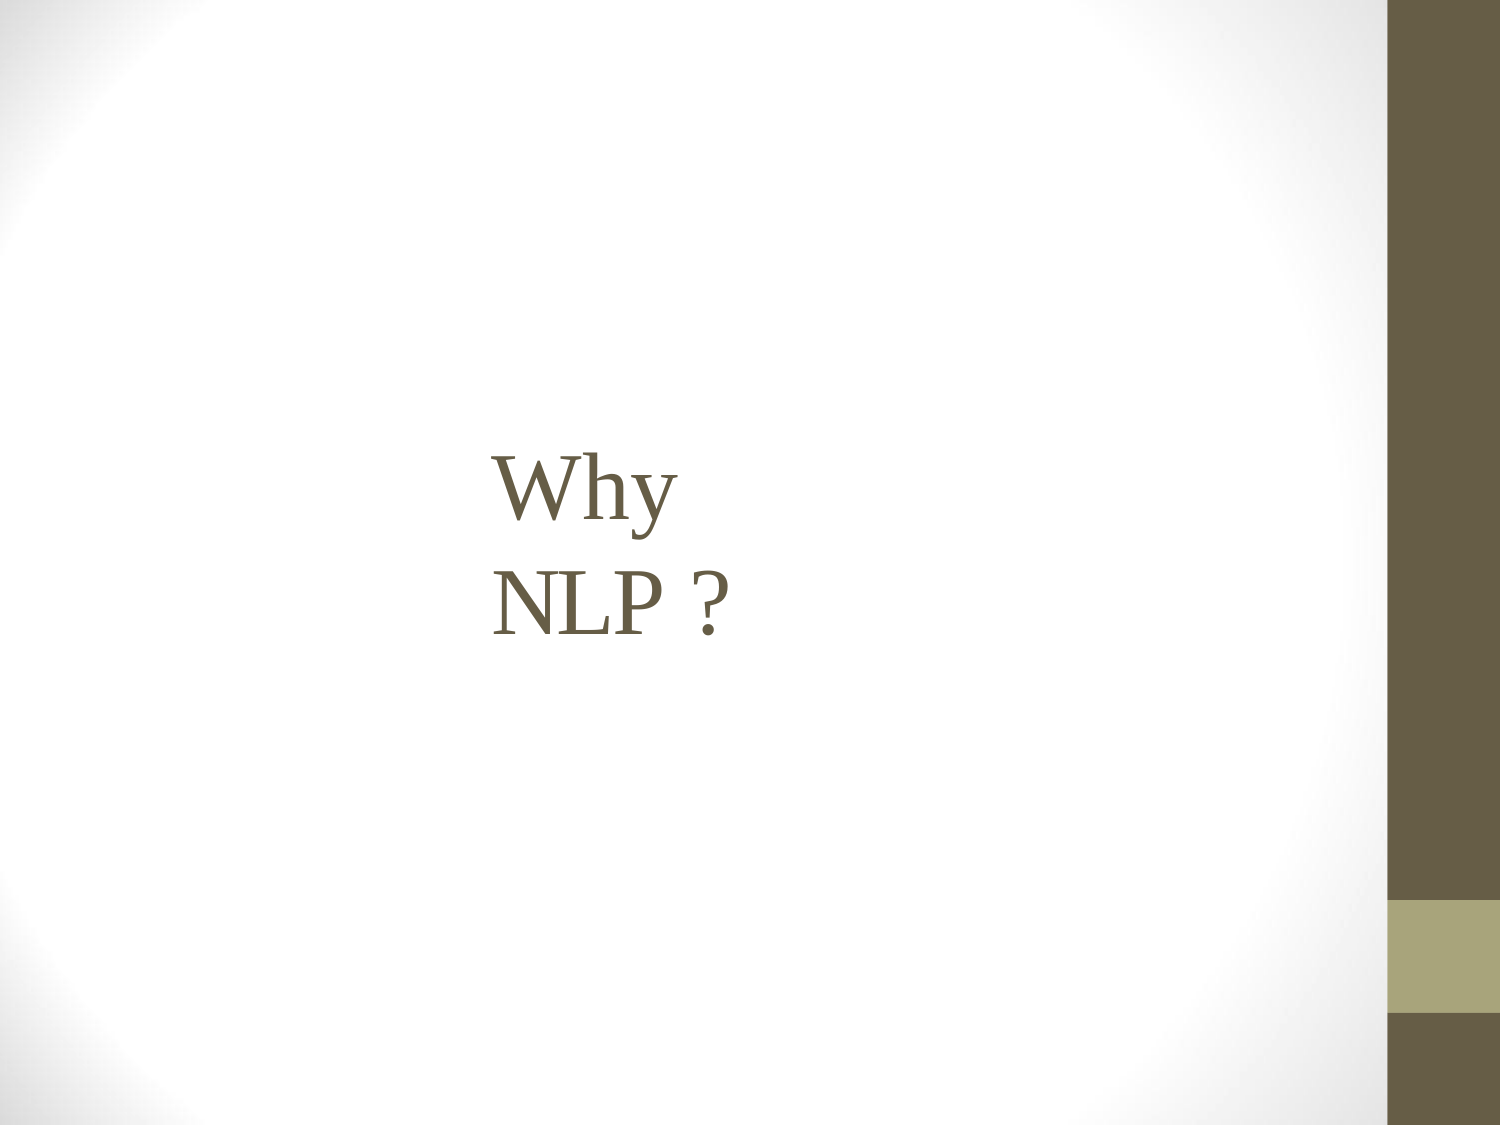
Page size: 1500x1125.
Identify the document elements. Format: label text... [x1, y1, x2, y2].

title Why NLP ? [488, 421, 936, 654]
picture [0, 0, 1387, 1125]
text_box [1387, 1013, 1500, 1125]
text_box [1387, 900, 1500, 1013]
text_box [1387, 0, 1500, 900]
